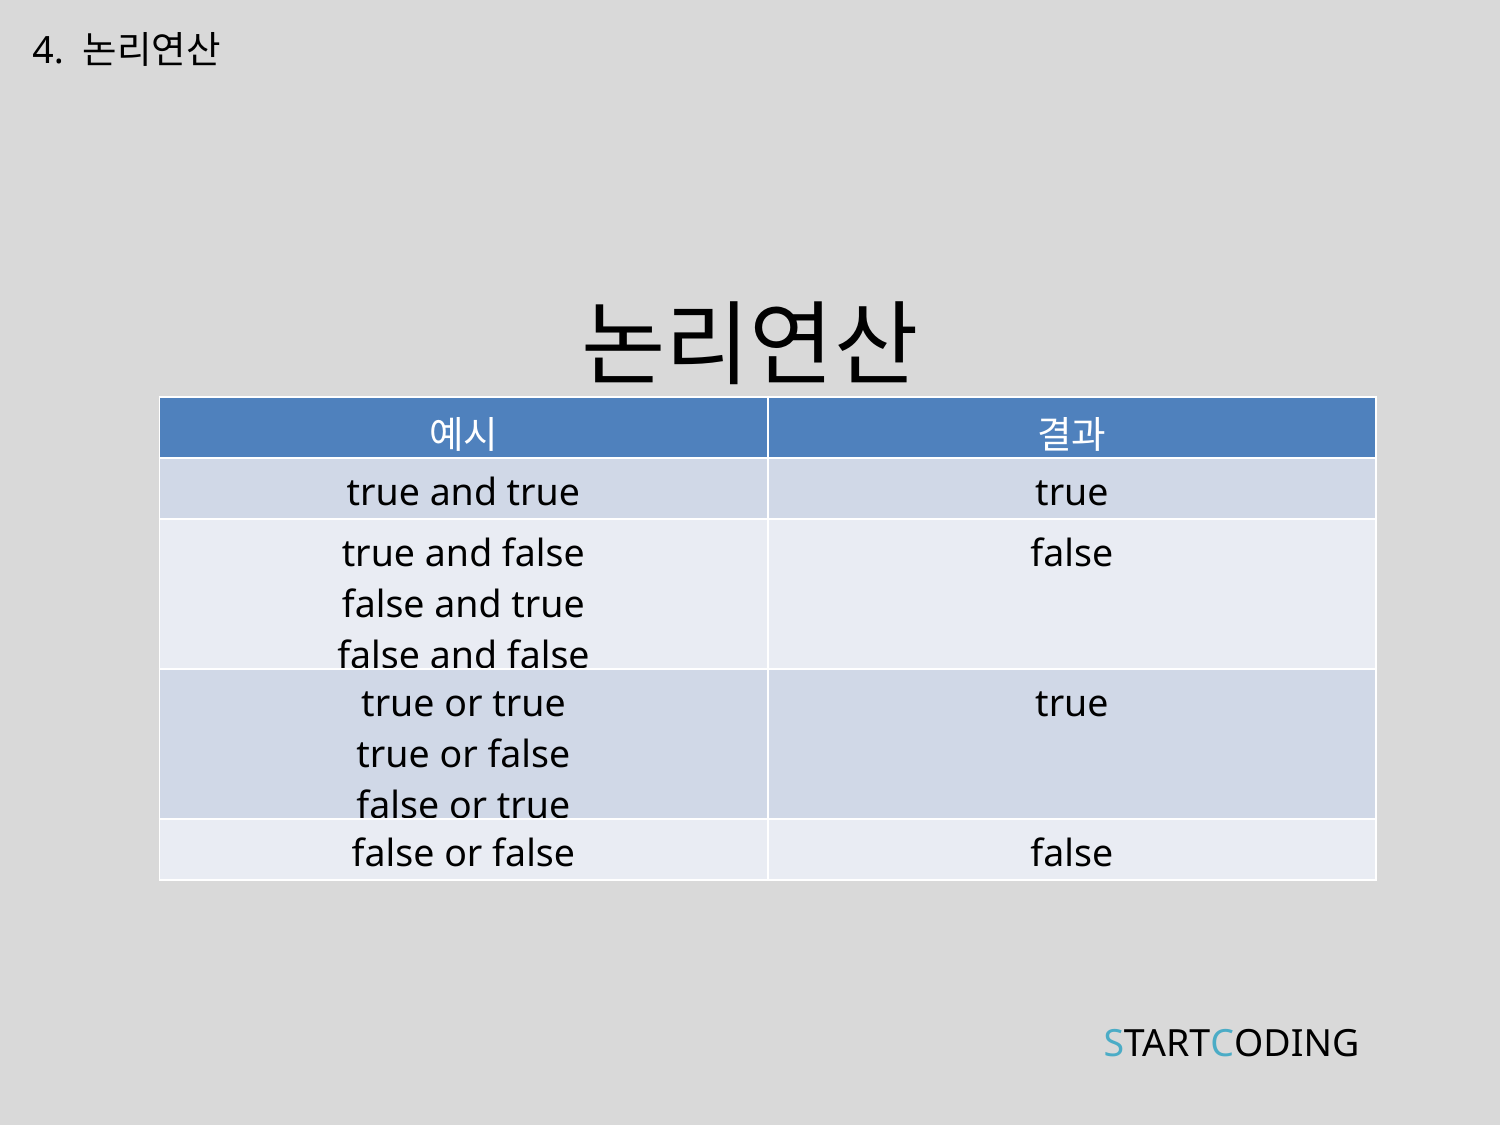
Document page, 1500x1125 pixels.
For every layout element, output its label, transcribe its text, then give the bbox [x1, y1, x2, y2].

table_cell false [769, 520, 1375, 668]
table_header 결과 [769, 398, 1375, 457]
table_cell true [769, 670, 1375, 818]
table_cell false or false [160, 820, 767, 879]
table_header 예시 [160, 398, 767, 457]
table_cell true [769, 459, 1375, 518]
title 논리연산 [112, 219, 1388, 461]
table_cell true or true true or false false or true [160, 670, 767, 818]
text_box STARTCODING [1089, 1011, 1374, 1072]
table_cell true and true [160, 459, 767, 518]
table_cell false [769, 820, 1375, 879]
text_box 4. 논리연산 [17, 19, 443, 79]
table_cell true and false false and true false and false [160, 520, 767, 668]
